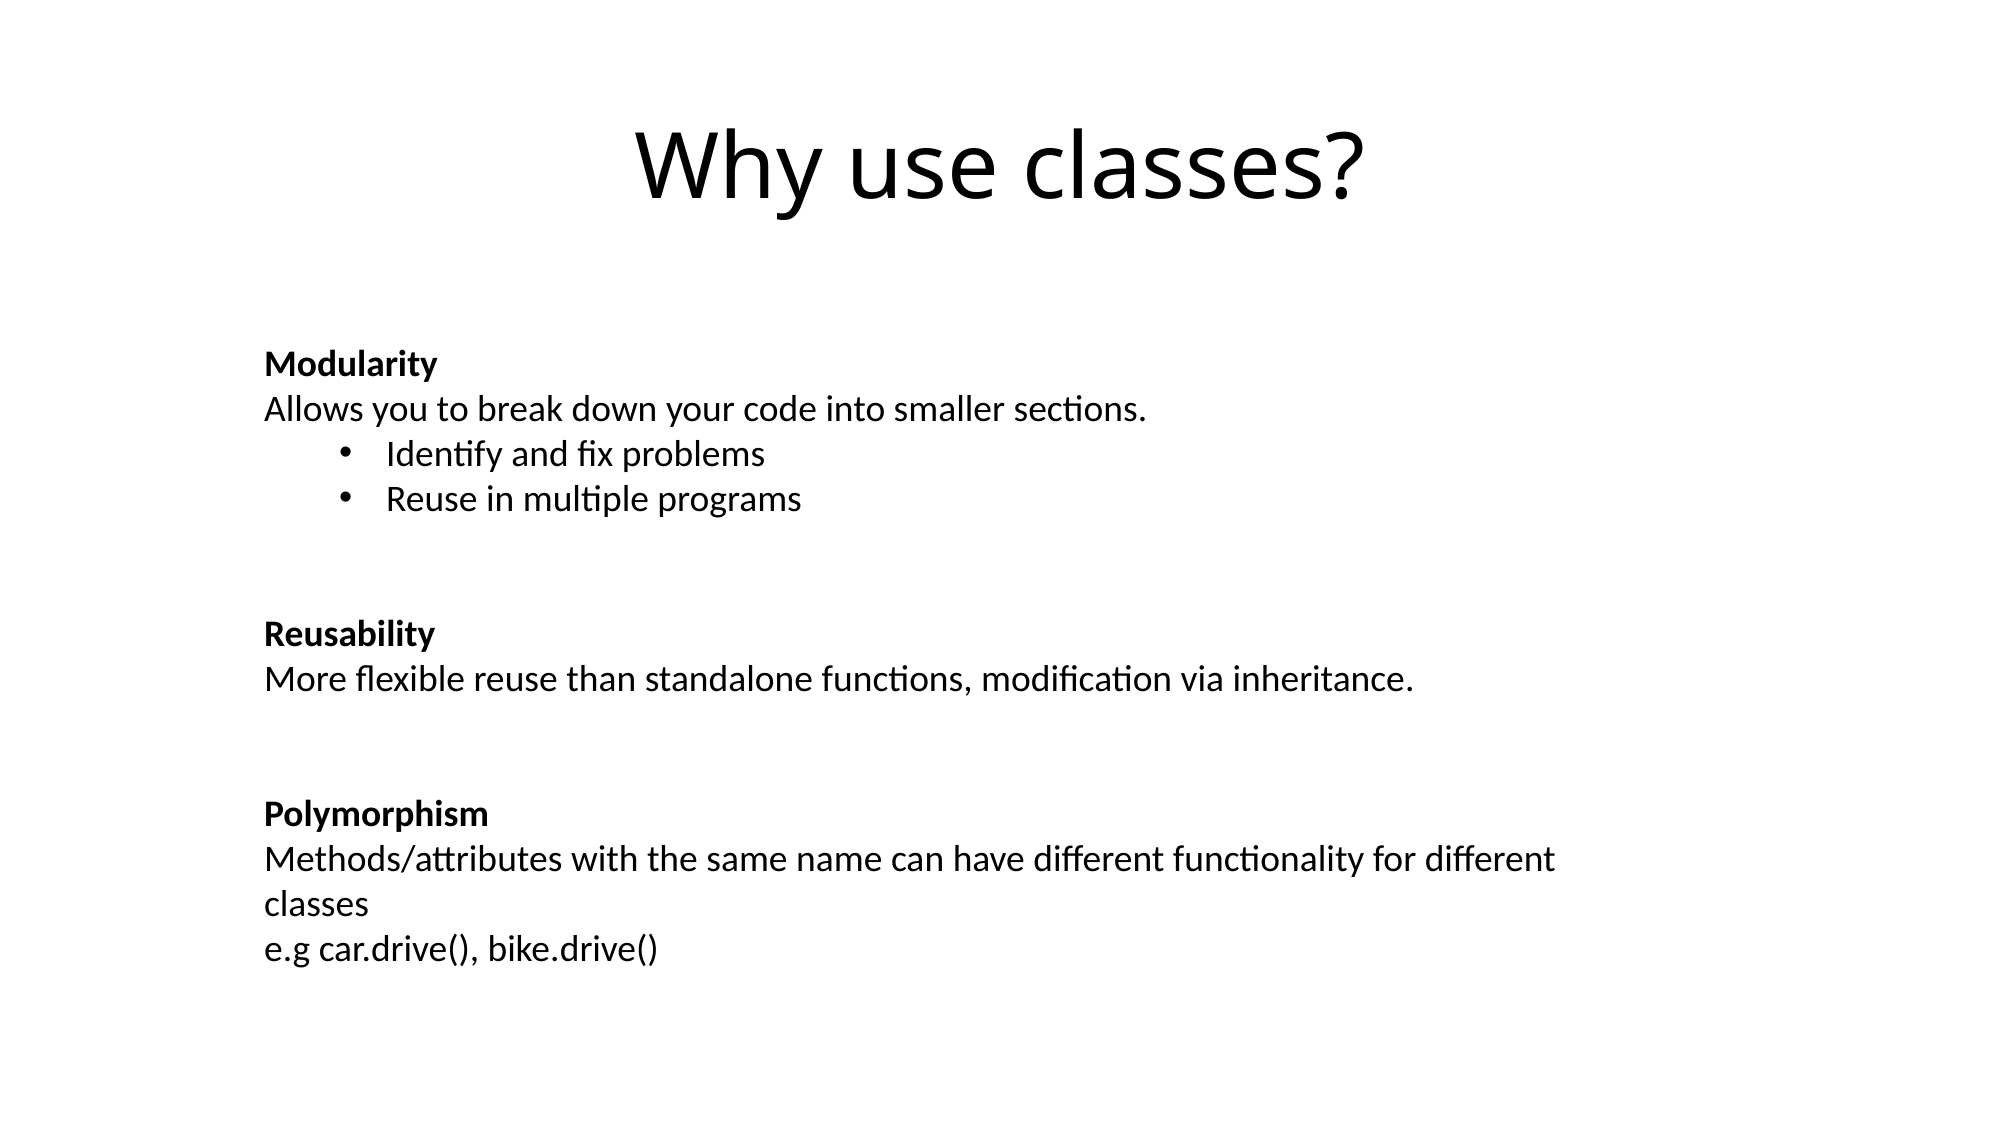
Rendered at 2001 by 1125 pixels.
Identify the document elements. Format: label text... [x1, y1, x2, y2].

text_box Modularity Allows you to break down your code into smaller sections. Identify and fix problems Reuse in multiple programs Reusability More flexible reuse than standalone functions, modification via inheritance. Polymorphism Methods/attributes with the same name can have different functionality for different classes e.g car.drive(), bike.drive() [249, 331, 1634, 1125]
title Why use classes? [137, 59, 1863, 278]
